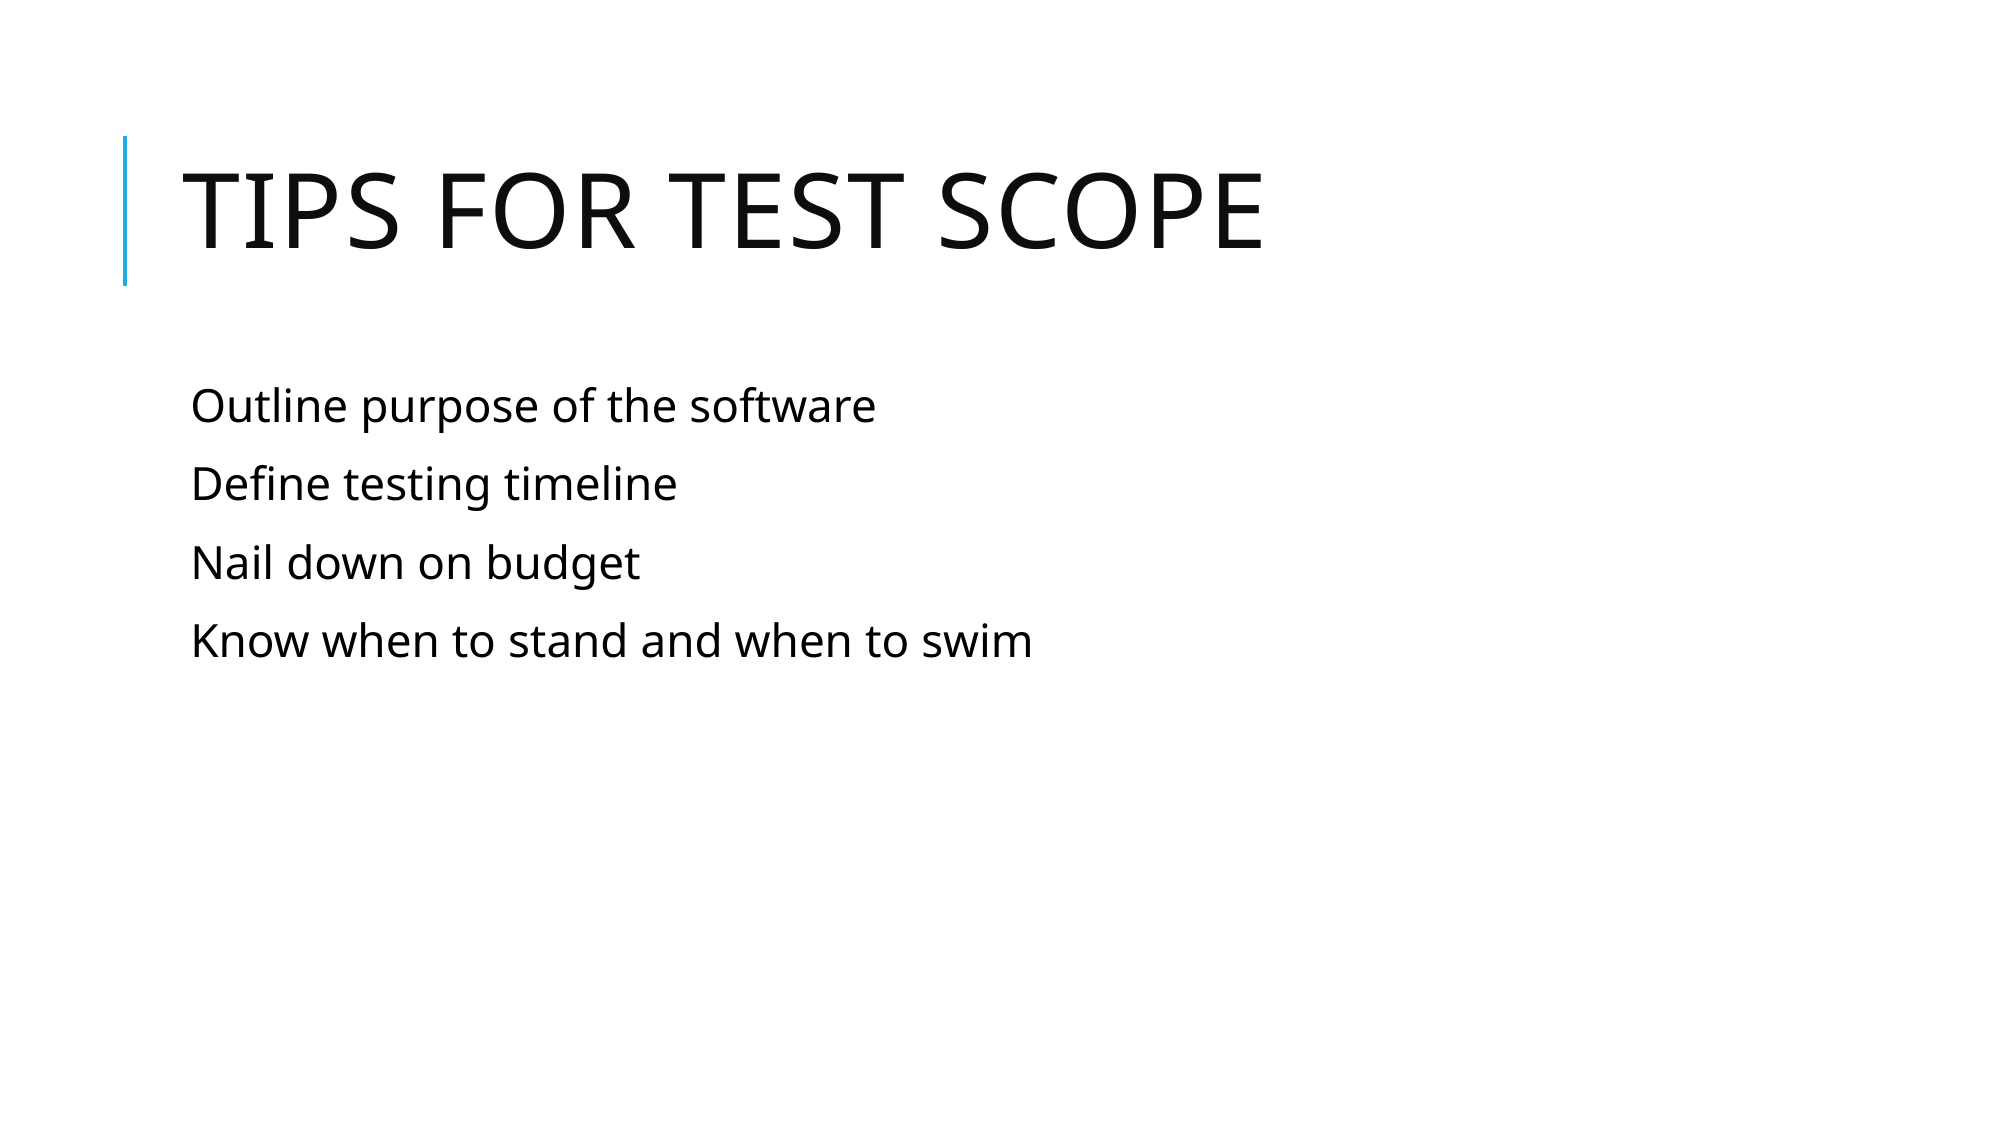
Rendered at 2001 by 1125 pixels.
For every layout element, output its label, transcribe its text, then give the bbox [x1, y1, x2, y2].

title Tips for TEST SCOPE [168, 96, 1763, 342]
list Outline purpose of the software Define testing timeline Nail down on budget Know when to stand and when to swim [168, 375, 1763, 1035]
